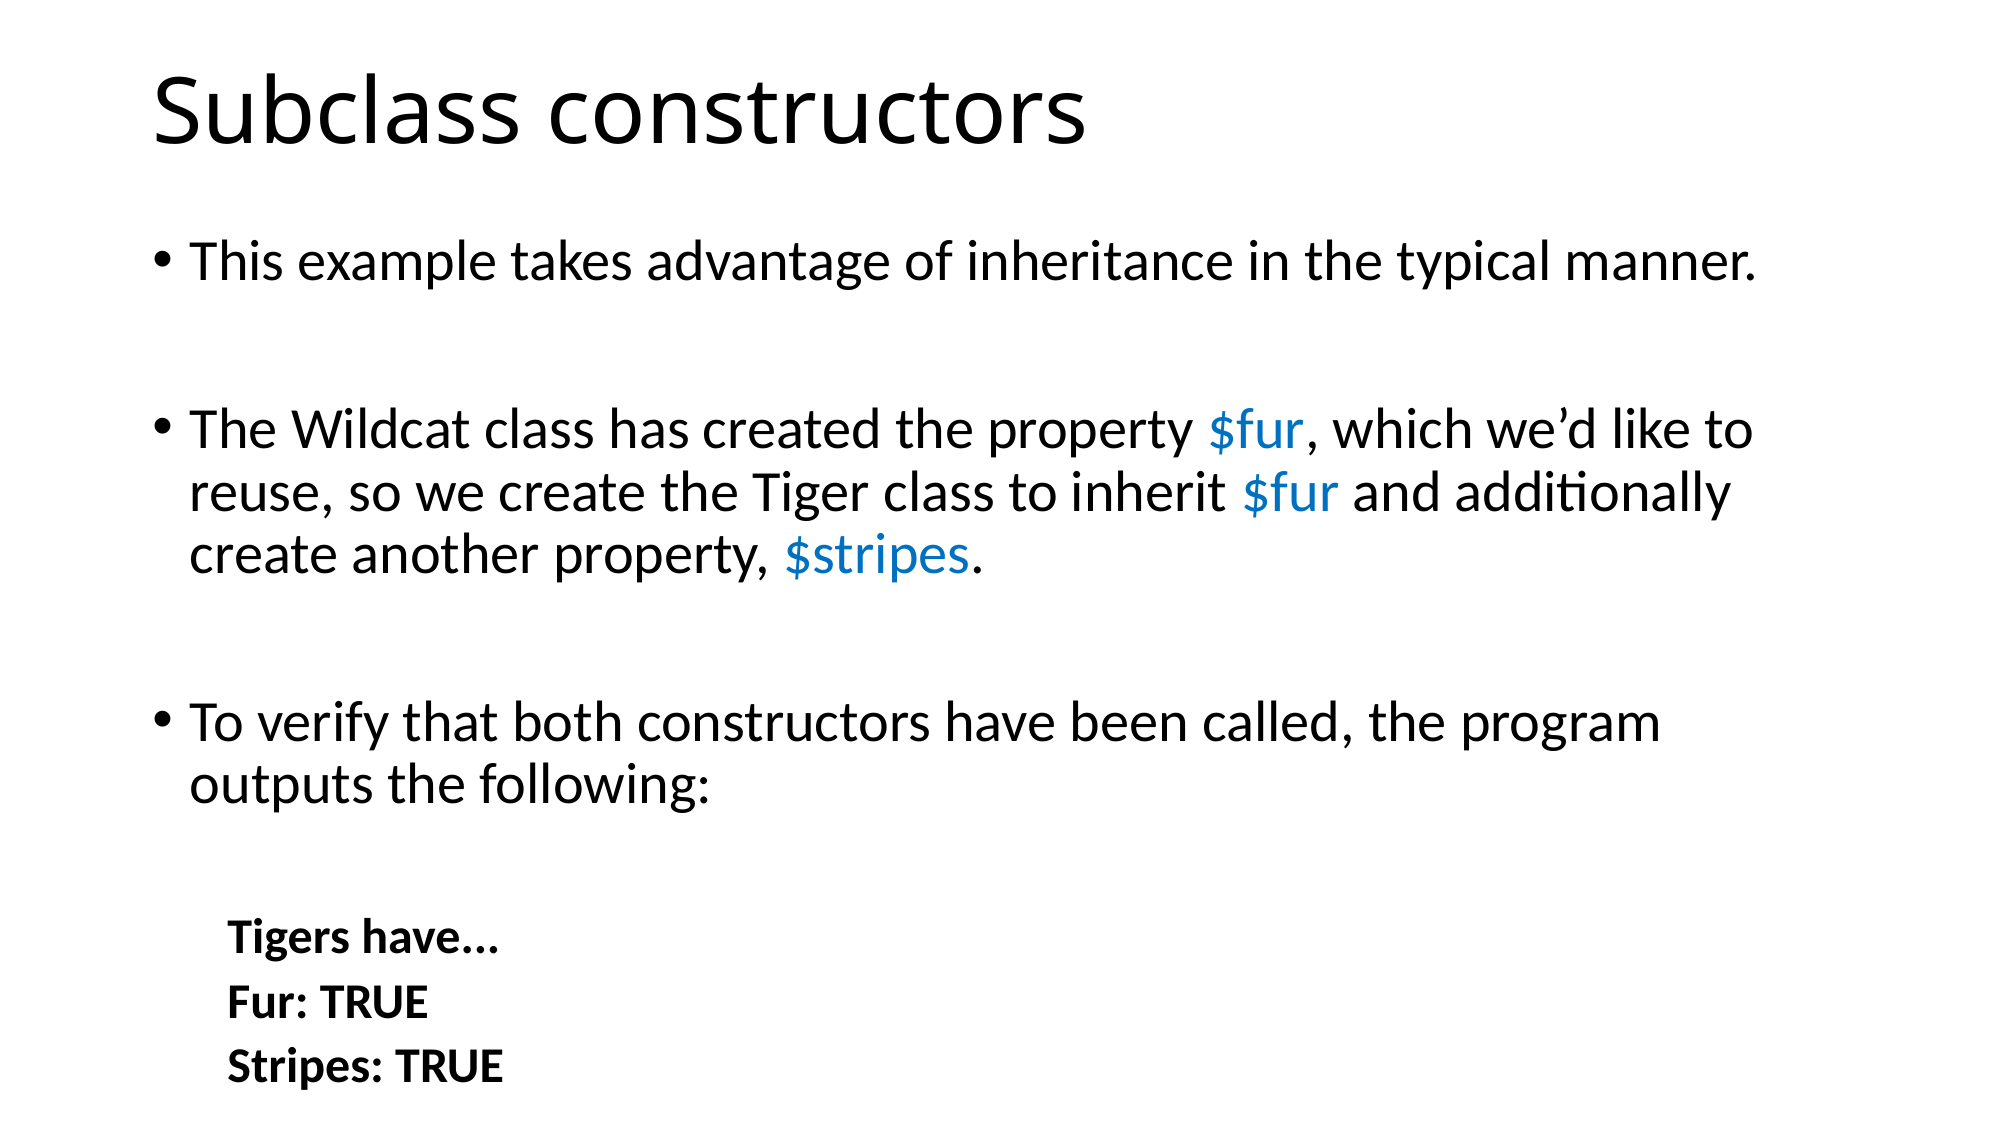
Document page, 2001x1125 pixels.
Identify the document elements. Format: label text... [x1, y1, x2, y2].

title Subclass constructors [137, 5, 1863, 222]
list This example takes advantage of inheritance in the typical manner. The Wildcat class has created the property $fur, which we’d like to reuse, so we create the Tiger class to inherit $fur and additionally create another property, $stripes. To verify that both constructors have been called, the program outputs the following: Tigers have... Fur: TRUE Stripes: TRUE [137, 222, 1863, 1125]
